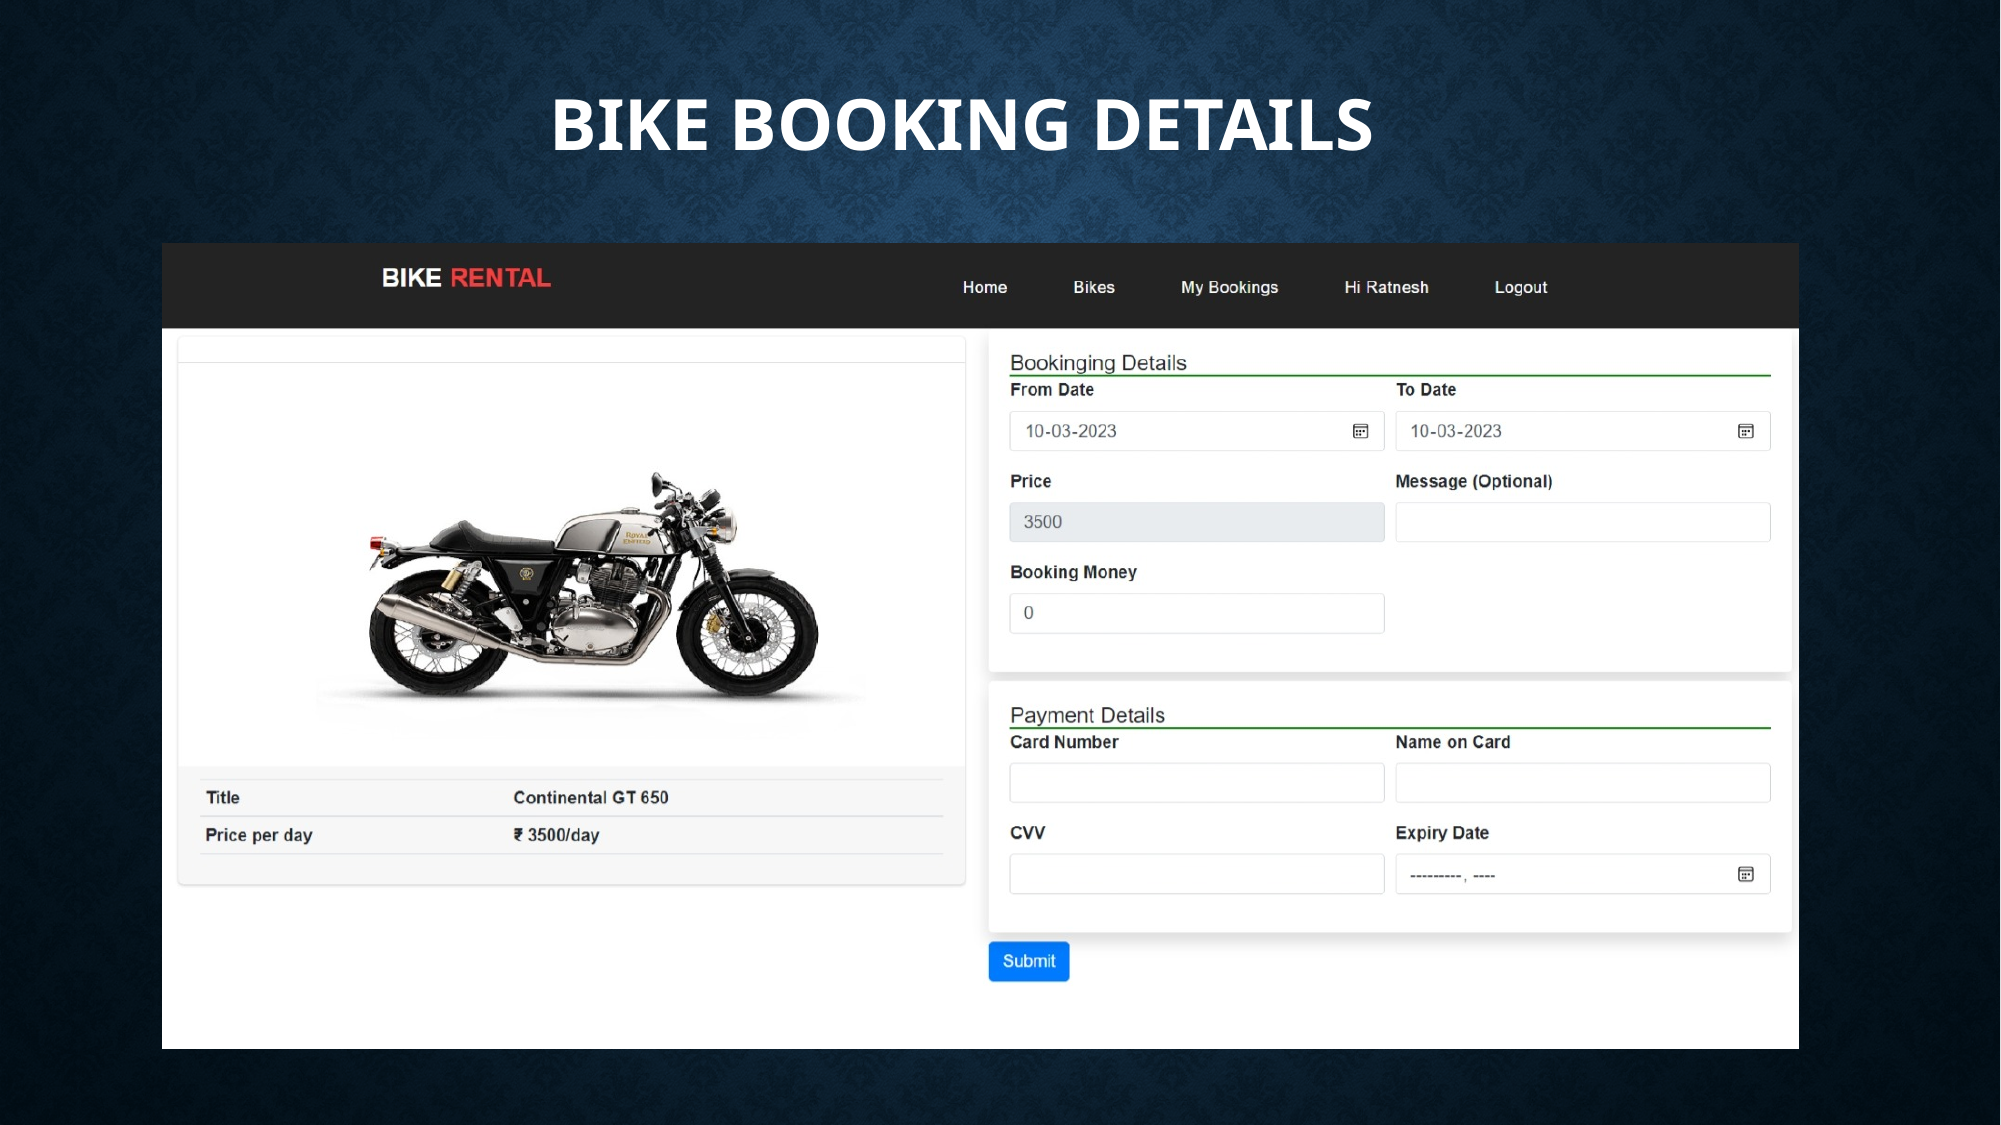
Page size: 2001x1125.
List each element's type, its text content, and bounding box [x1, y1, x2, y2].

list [162, 242, 1799, 1049]
title Bike booking details [162, 31, 1763, 224]
